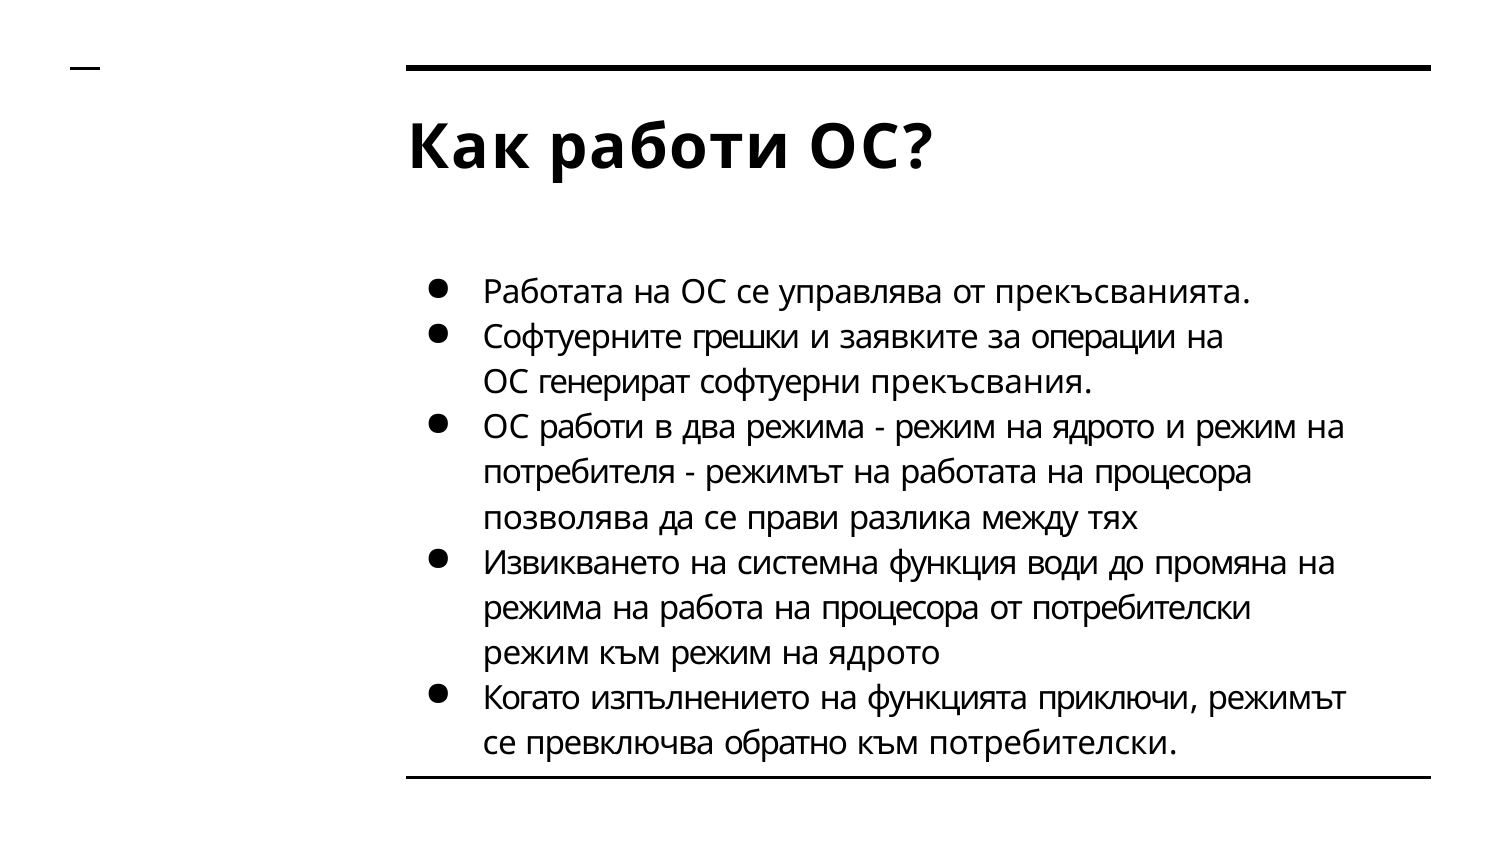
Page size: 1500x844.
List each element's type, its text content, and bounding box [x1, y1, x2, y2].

title Как работи ОС? [401, 103, 1353, 247]
text_box Работата на ОС се управлява от прекъсванията. Софтуерните грешки и заявките за операции на ОС генерират софтуерни прекъсвания. ОС работи в два режима - режим на ядрото и режим на потребителя - режимът на работата на процесора позволява да се прави разлика между тях Извикването на системна функция води до промяна на режима на работа на процесора от потребителски режим към режим на ядрото Когато изпълнението на функцията приключи, режимът се превключва обратно към потребителски. [423, 263, 1413, 761]
